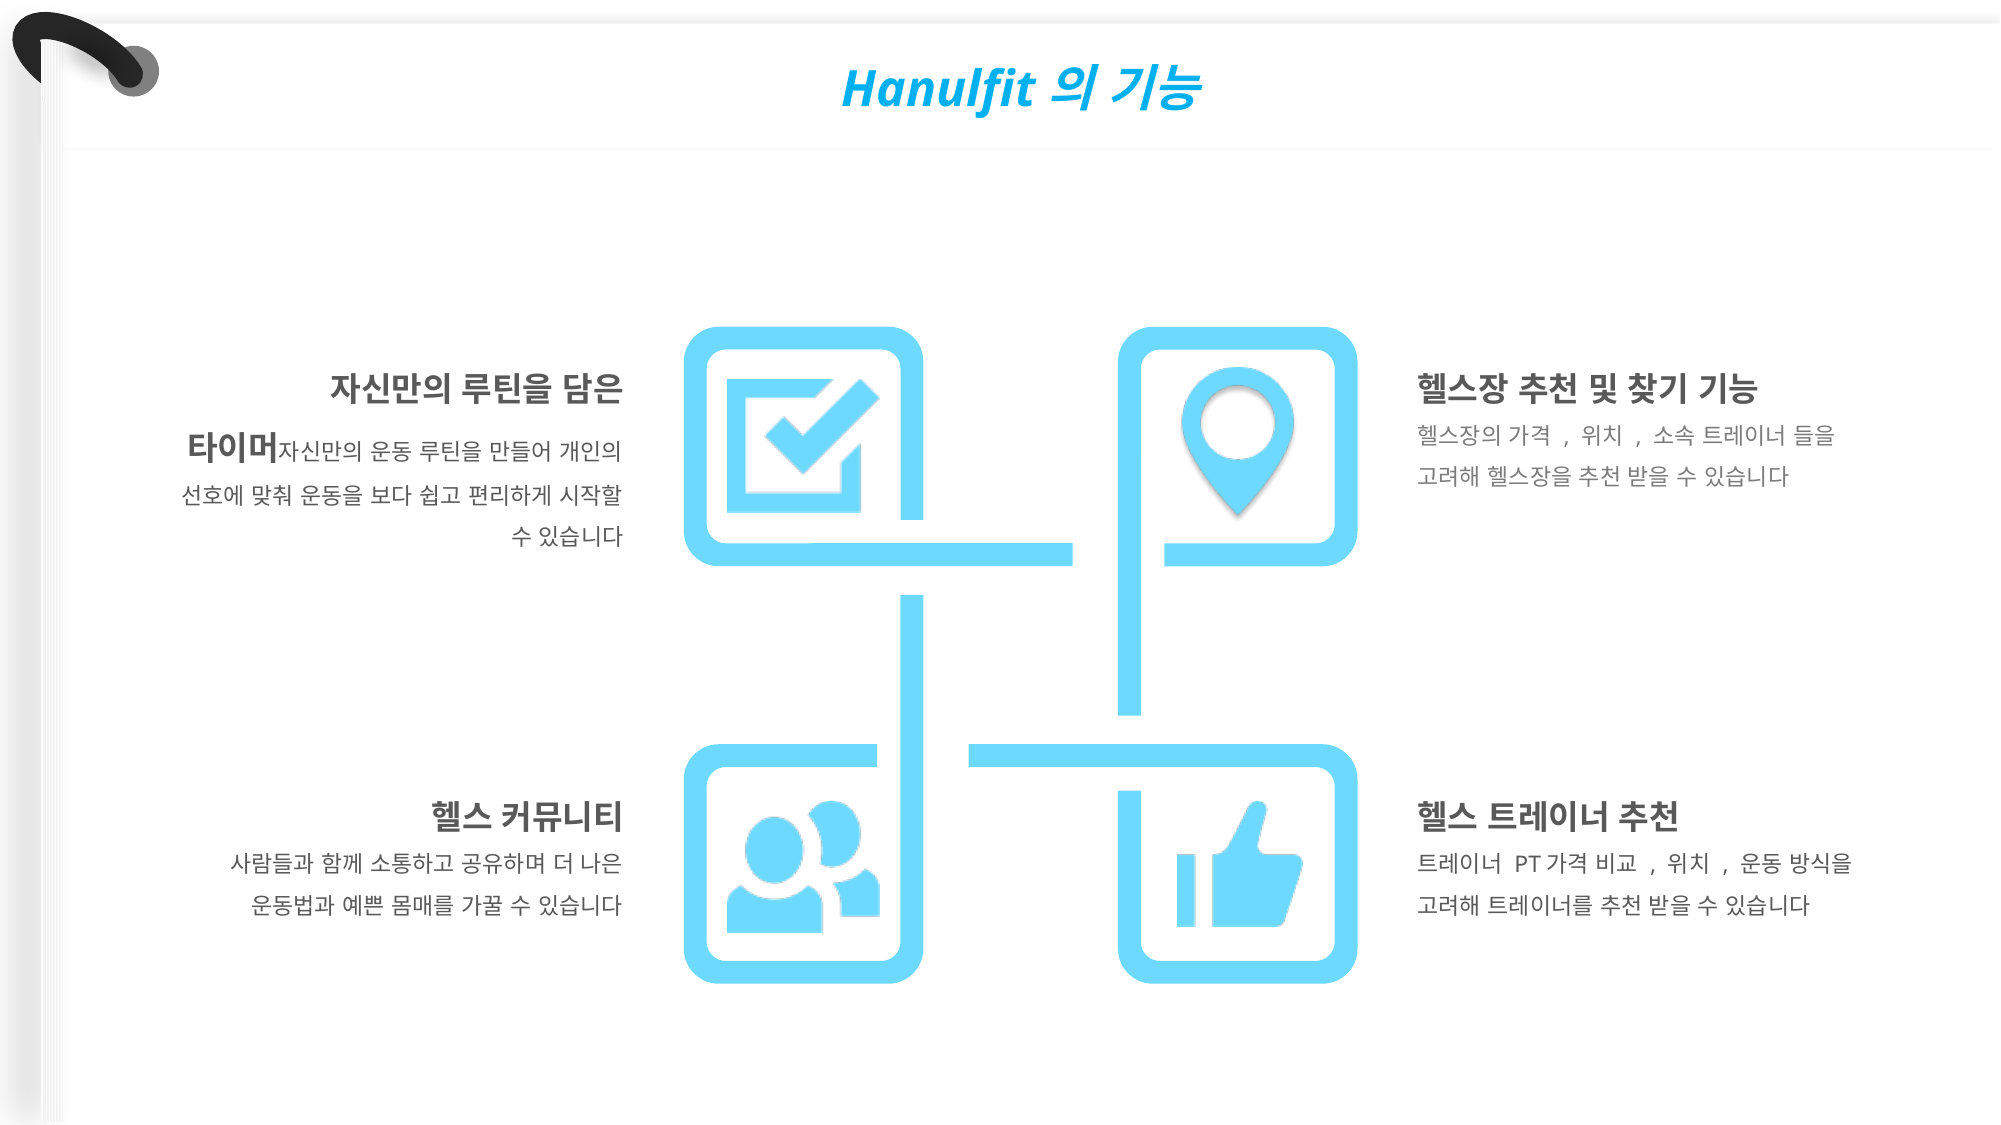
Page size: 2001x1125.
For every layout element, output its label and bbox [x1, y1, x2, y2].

picture [727, 801, 880, 933]
text_box [19, 19, 2000, 1122]
picture [1177, 367, 1299, 526]
text_box [683, 326, 1358, 984]
picture [1177, 801, 1303, 927]
picture [727, 379, 880, 513]
